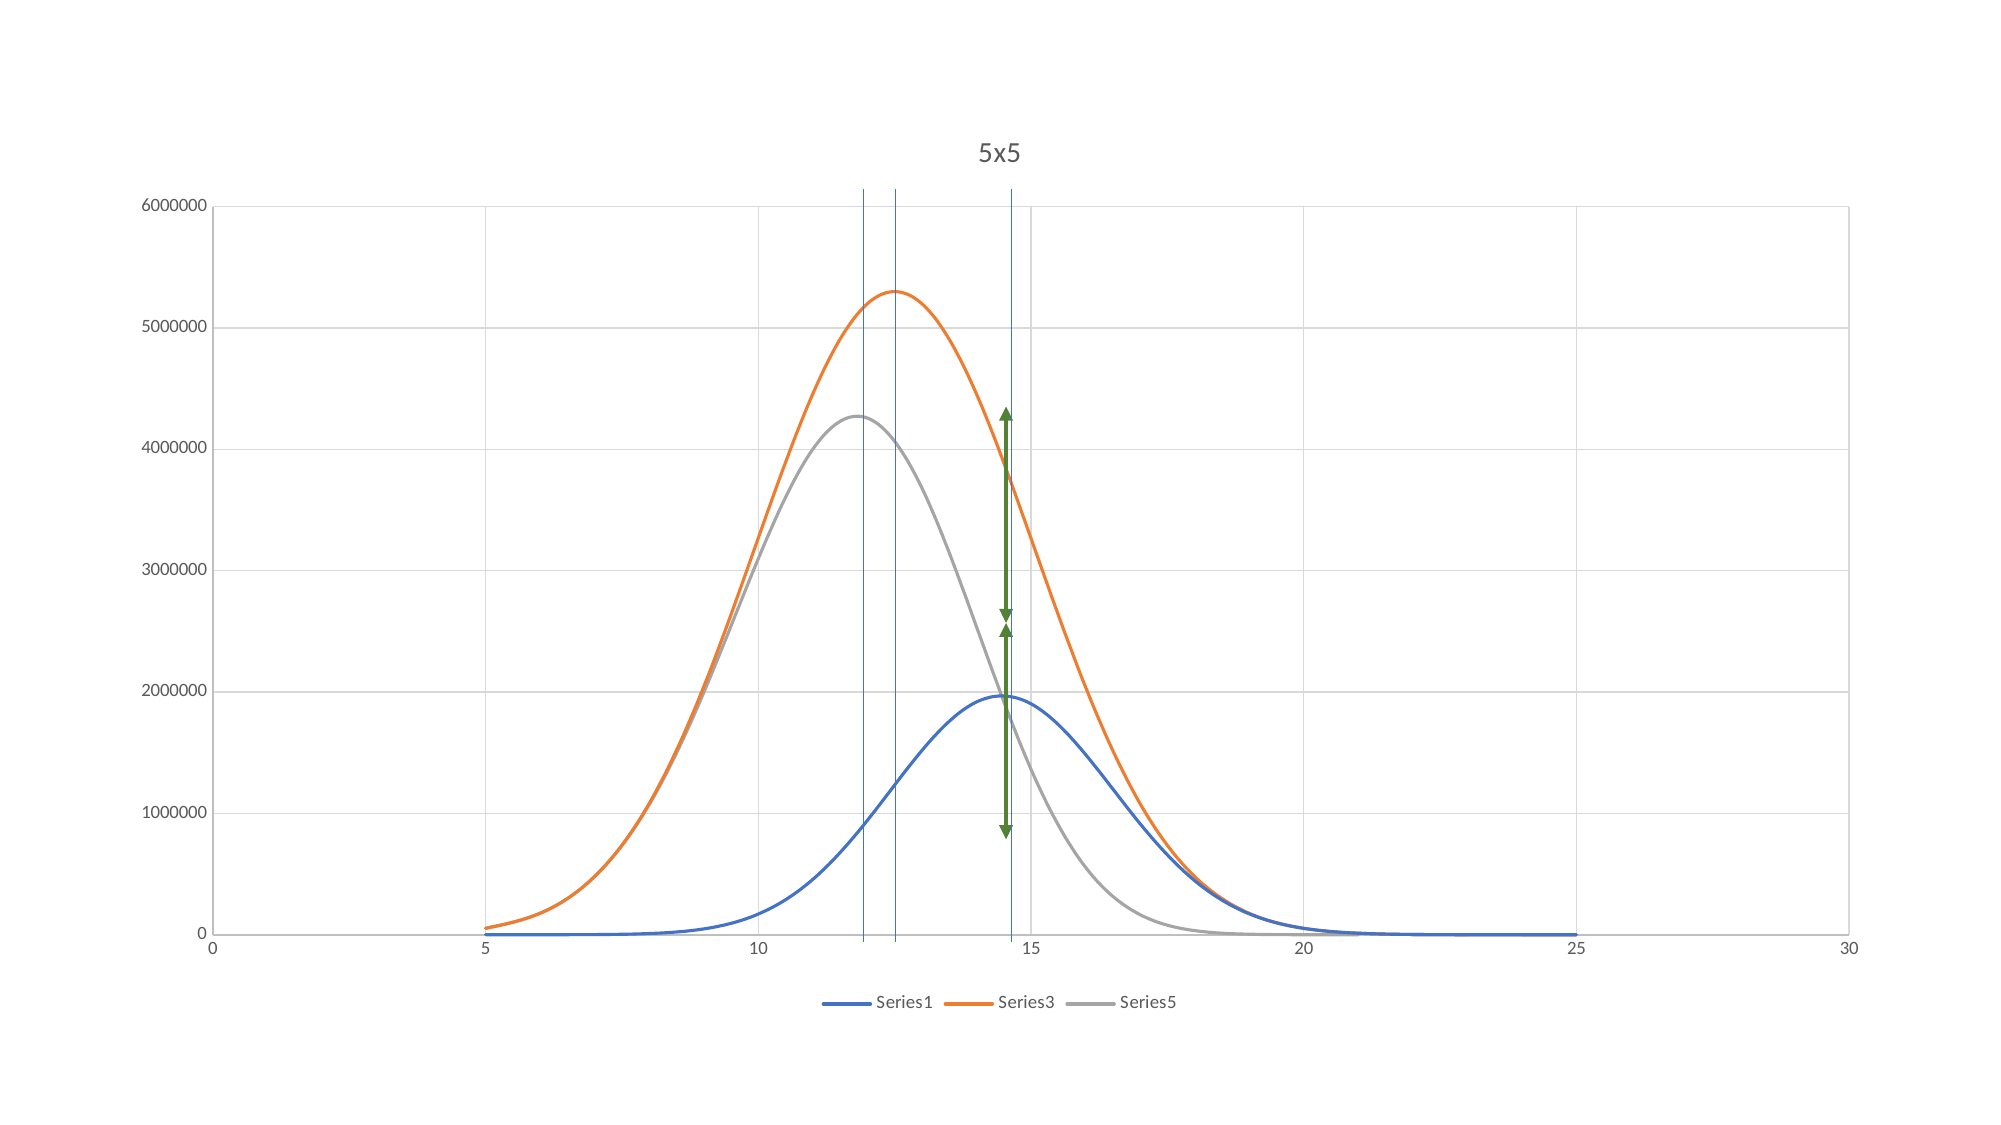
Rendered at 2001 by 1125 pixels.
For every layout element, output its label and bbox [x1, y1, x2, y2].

chart [105, 105, 1895, 1020]
